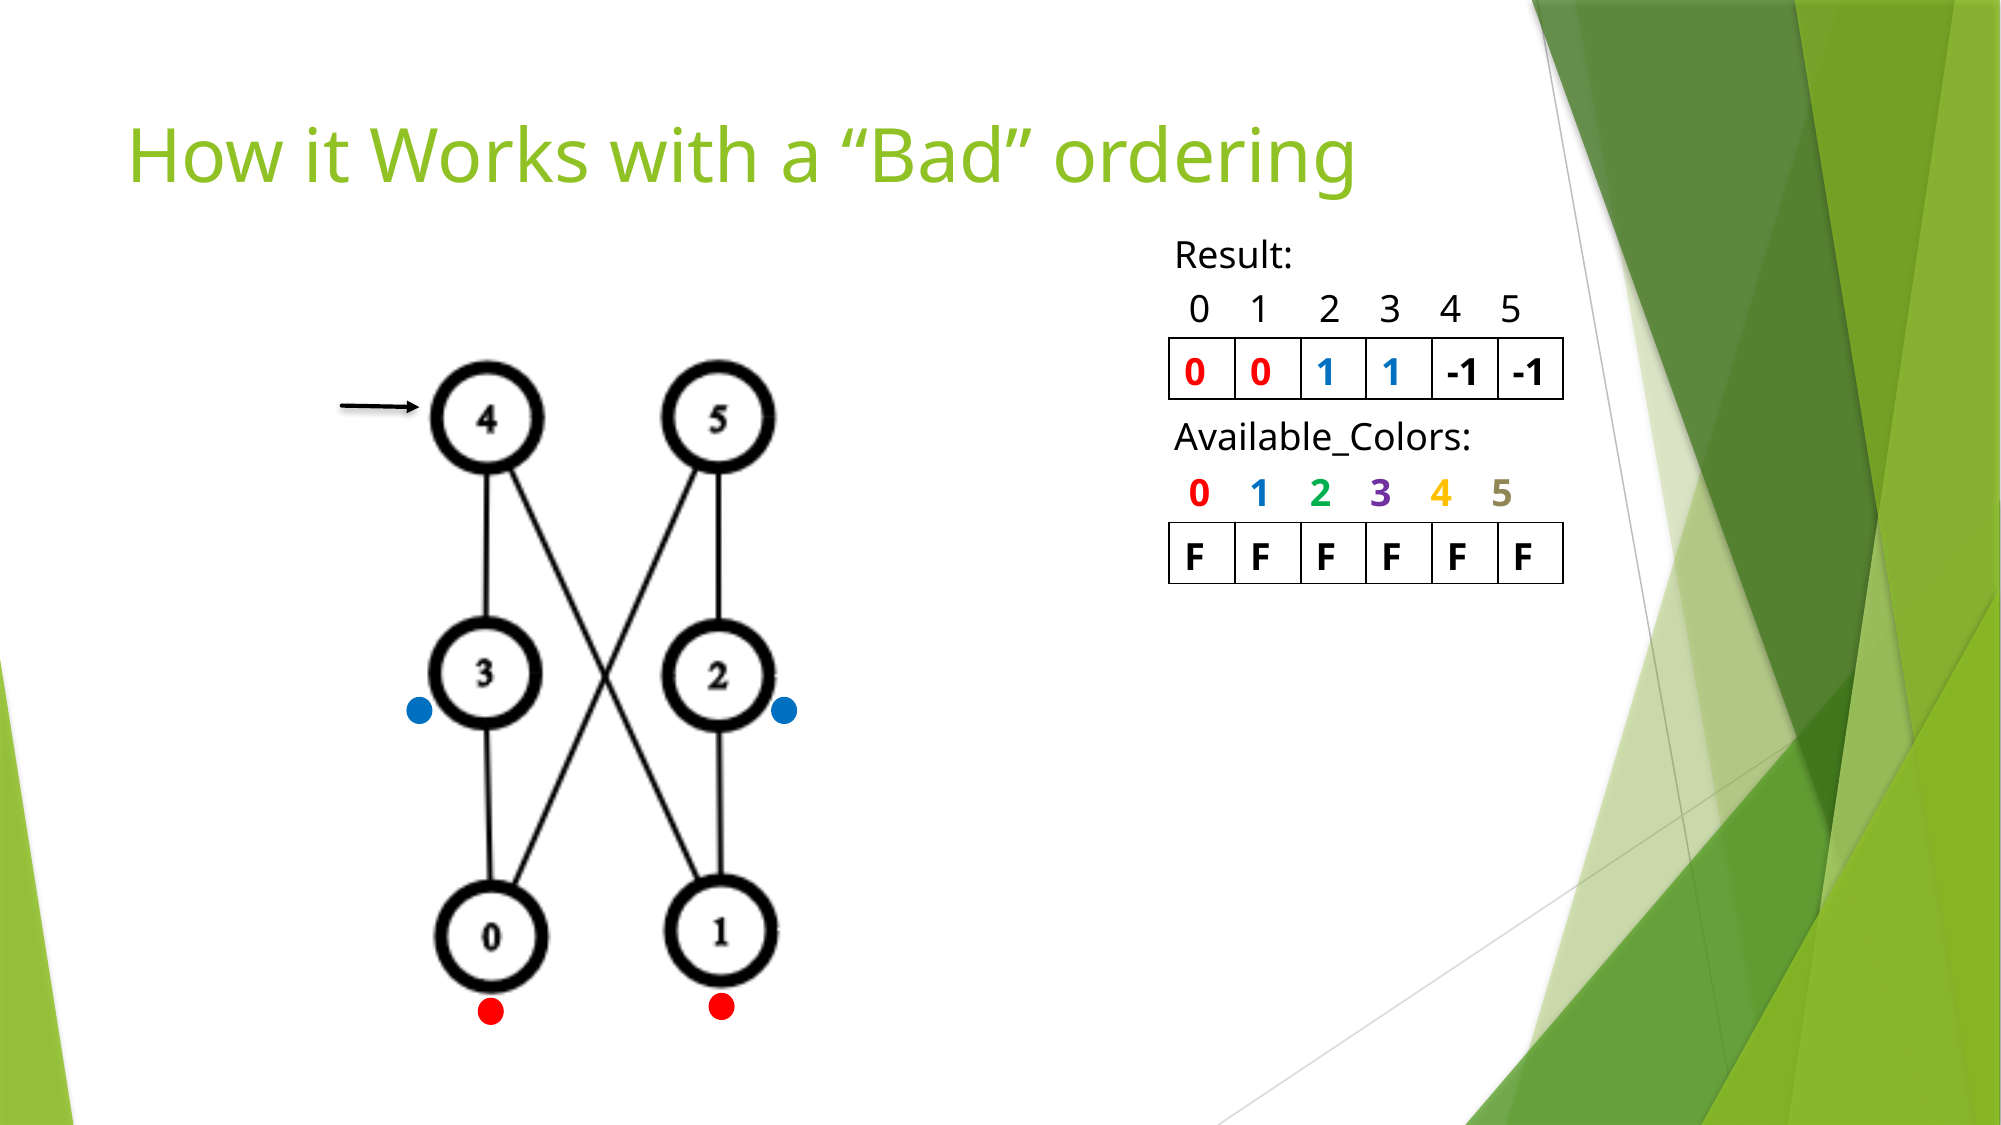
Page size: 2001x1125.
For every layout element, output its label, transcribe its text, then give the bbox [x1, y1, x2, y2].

table_header F [1367, 523, 1431, 583]
text_box 0 1 2 3 4 5 [1174, 277, 1606, 337]
title How it Works with a “Bad” ordering [111, 99, 1522, 317]
text_box Available_Colors: [1159, 405, 1574, 466]
table_header F [1170, 523, 1234, 583]
table_header F [1302, 523, 1365, 583]
text_box 0 1 2 3 4 5 [1174, 461, 1606, 522]
picture [225, 240, 1091, 1105]
table_header F [1433, 523, 1497, 583]
table_header -1 [1433, 339, 1497, 398]
table_header F [1499, 523, 1562, 583]
table_header 0 [1170, 339, 1234, 398]
table_header 1 [1367, 339, 1431, 398]
table_header 1 [1302, 339, 1365, 398]
table_header F [1236, 523, 1300, 583]
table_header -1 [1499, 339, 1562, 398]
table_header 0 [1236, 339, 1300, 398]
text_box Result: [1159, 223, 1574, 284]
